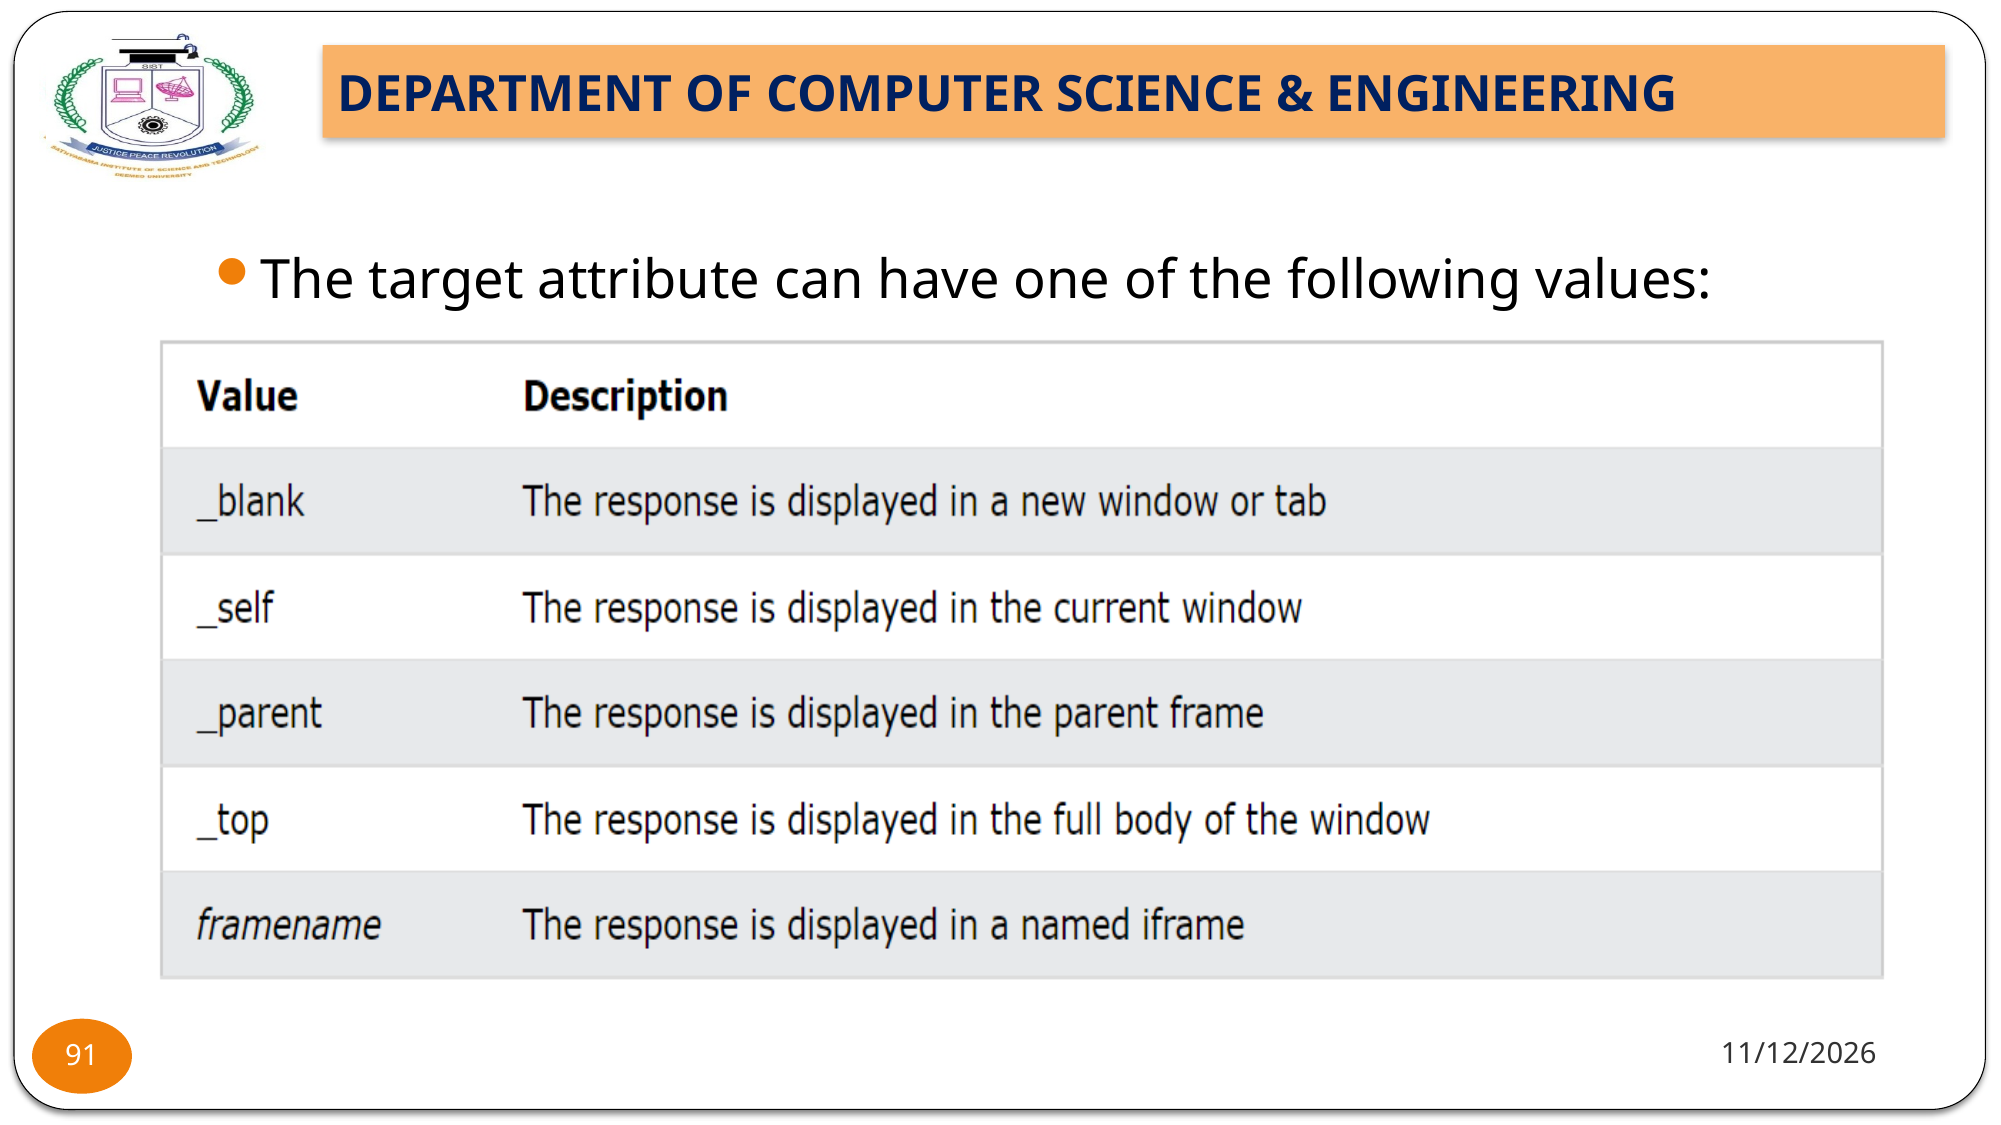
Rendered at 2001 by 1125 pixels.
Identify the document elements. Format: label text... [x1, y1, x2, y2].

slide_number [1350, 1015, 1892, 1094]
picture [155, 327, 1887, 997]
slide_number 91 [32, 1018, 132, 1094]
picture [39, 30, 266, 182]
list The target attribute can have one of the following values: [200, 237, 1900, 329]
